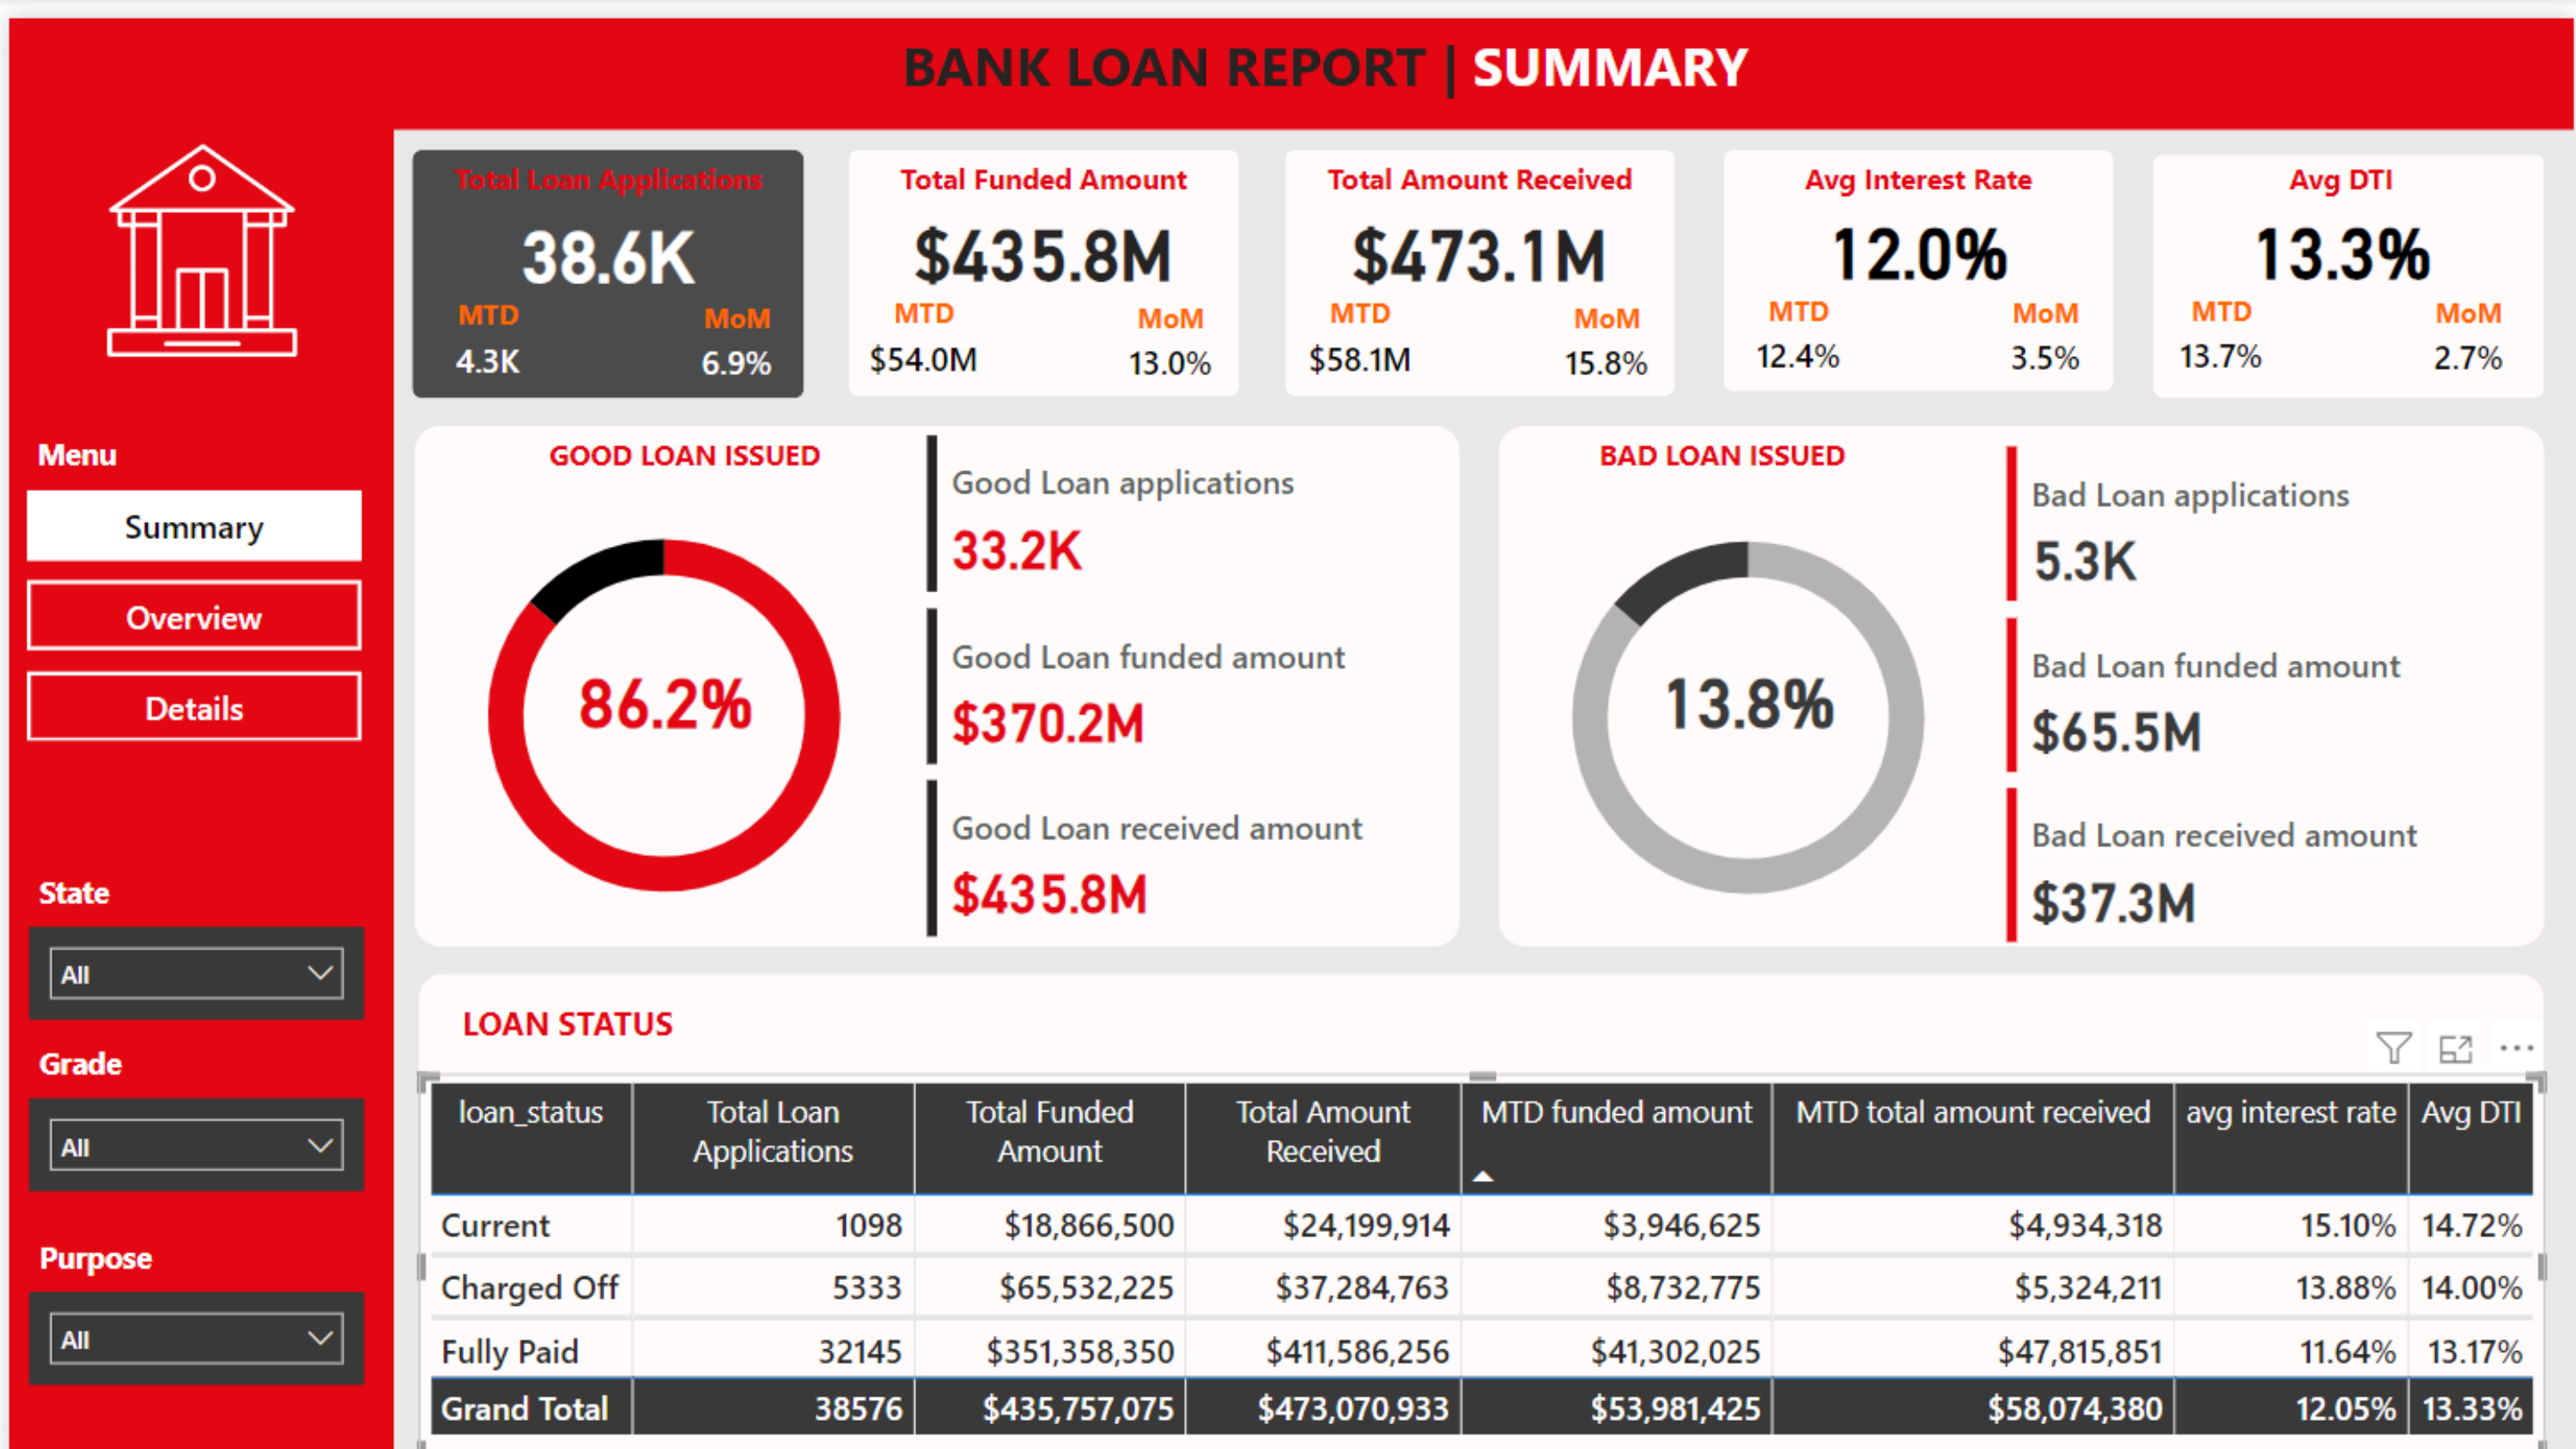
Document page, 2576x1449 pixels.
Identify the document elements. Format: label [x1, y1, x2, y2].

text_box [0, 0, 2576, 1449]
